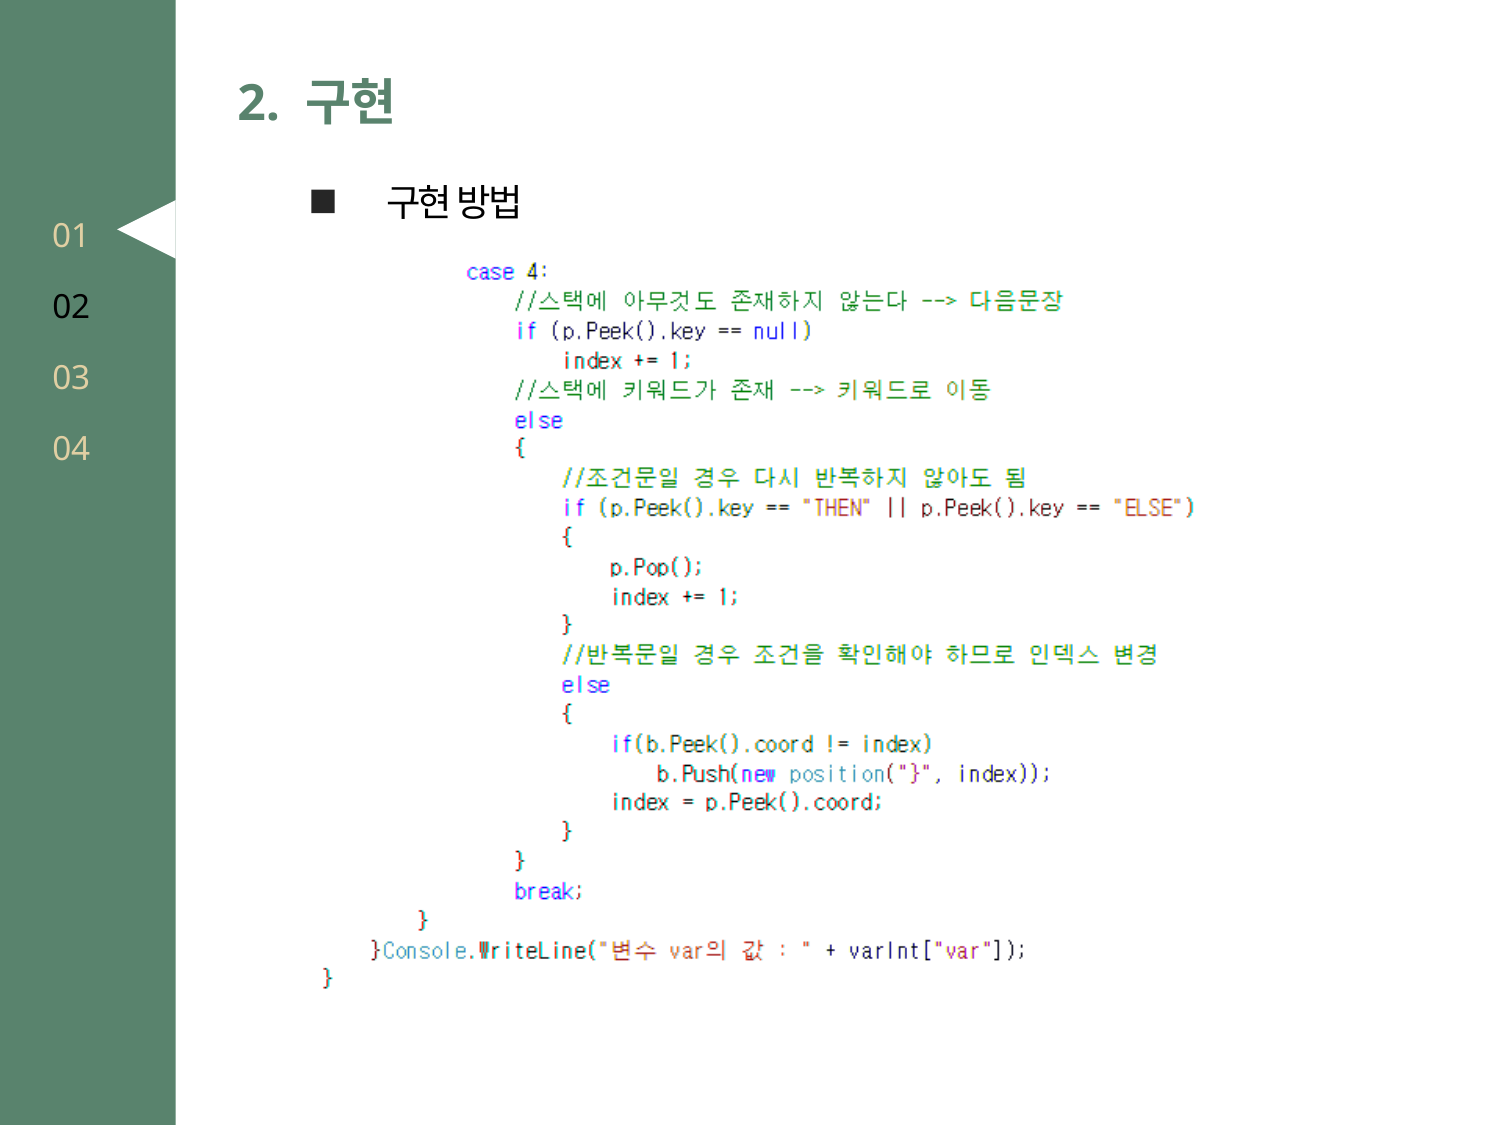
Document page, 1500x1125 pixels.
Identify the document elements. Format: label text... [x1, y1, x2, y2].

text_box 구현 방법 [371, 171, 656, 231]
text_box 01 [37, 206, 127, 262]
text_box [309, 188, 337, 215]
picture [311, 258, 1284, 995]
text_box 2. 구현 [222, 63, 610, 138]
text_box 03 [37, 348, 112, 404]
text_box 02 [37, 277, 112, 333]
text_box [127, 198, 178, 261]
text_box 04 [37, 420, 112, 475]
text_box [0, 0, 178, 1125]
